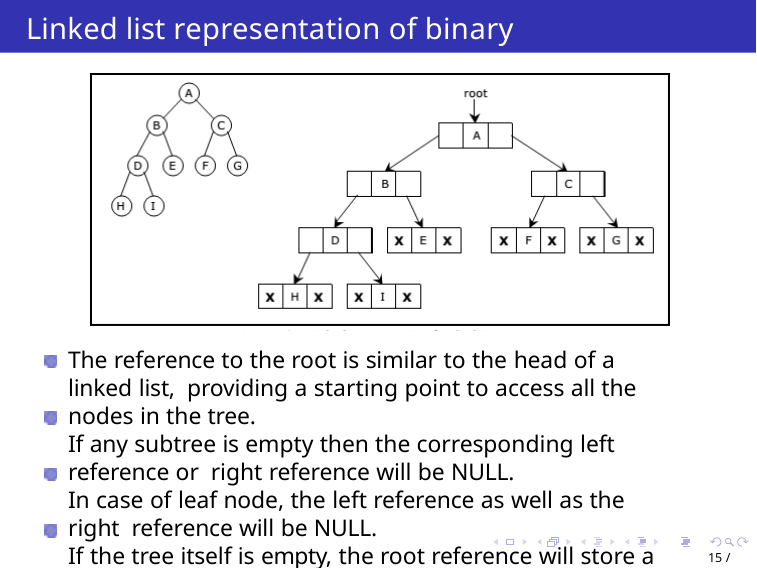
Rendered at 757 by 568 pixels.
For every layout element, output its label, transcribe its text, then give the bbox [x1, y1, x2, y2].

text_box The reference to the root is similar to the head of a linked list, providing a starting point to access all the nodes in the tree. If any subtree is empty then the corresponding left reference or right reference will be NULL. In case of leaf node, the left reference as well as the right reference will be NULL. If the tree itself is empty, the root reference will store a NULL value. [66, 343, 702, 568]
picture [43, 355, 58, 369]
picture [90, 73, 670, 332]
text_box 15 / 21 [706, 547, 746, 568]
picture [43, 411, 58, 425]
title Linked list representation of binary tree [23, 7, 544, 106]
picture [43, 524, 58, 538]
picture [43, 468, 58, 482]
